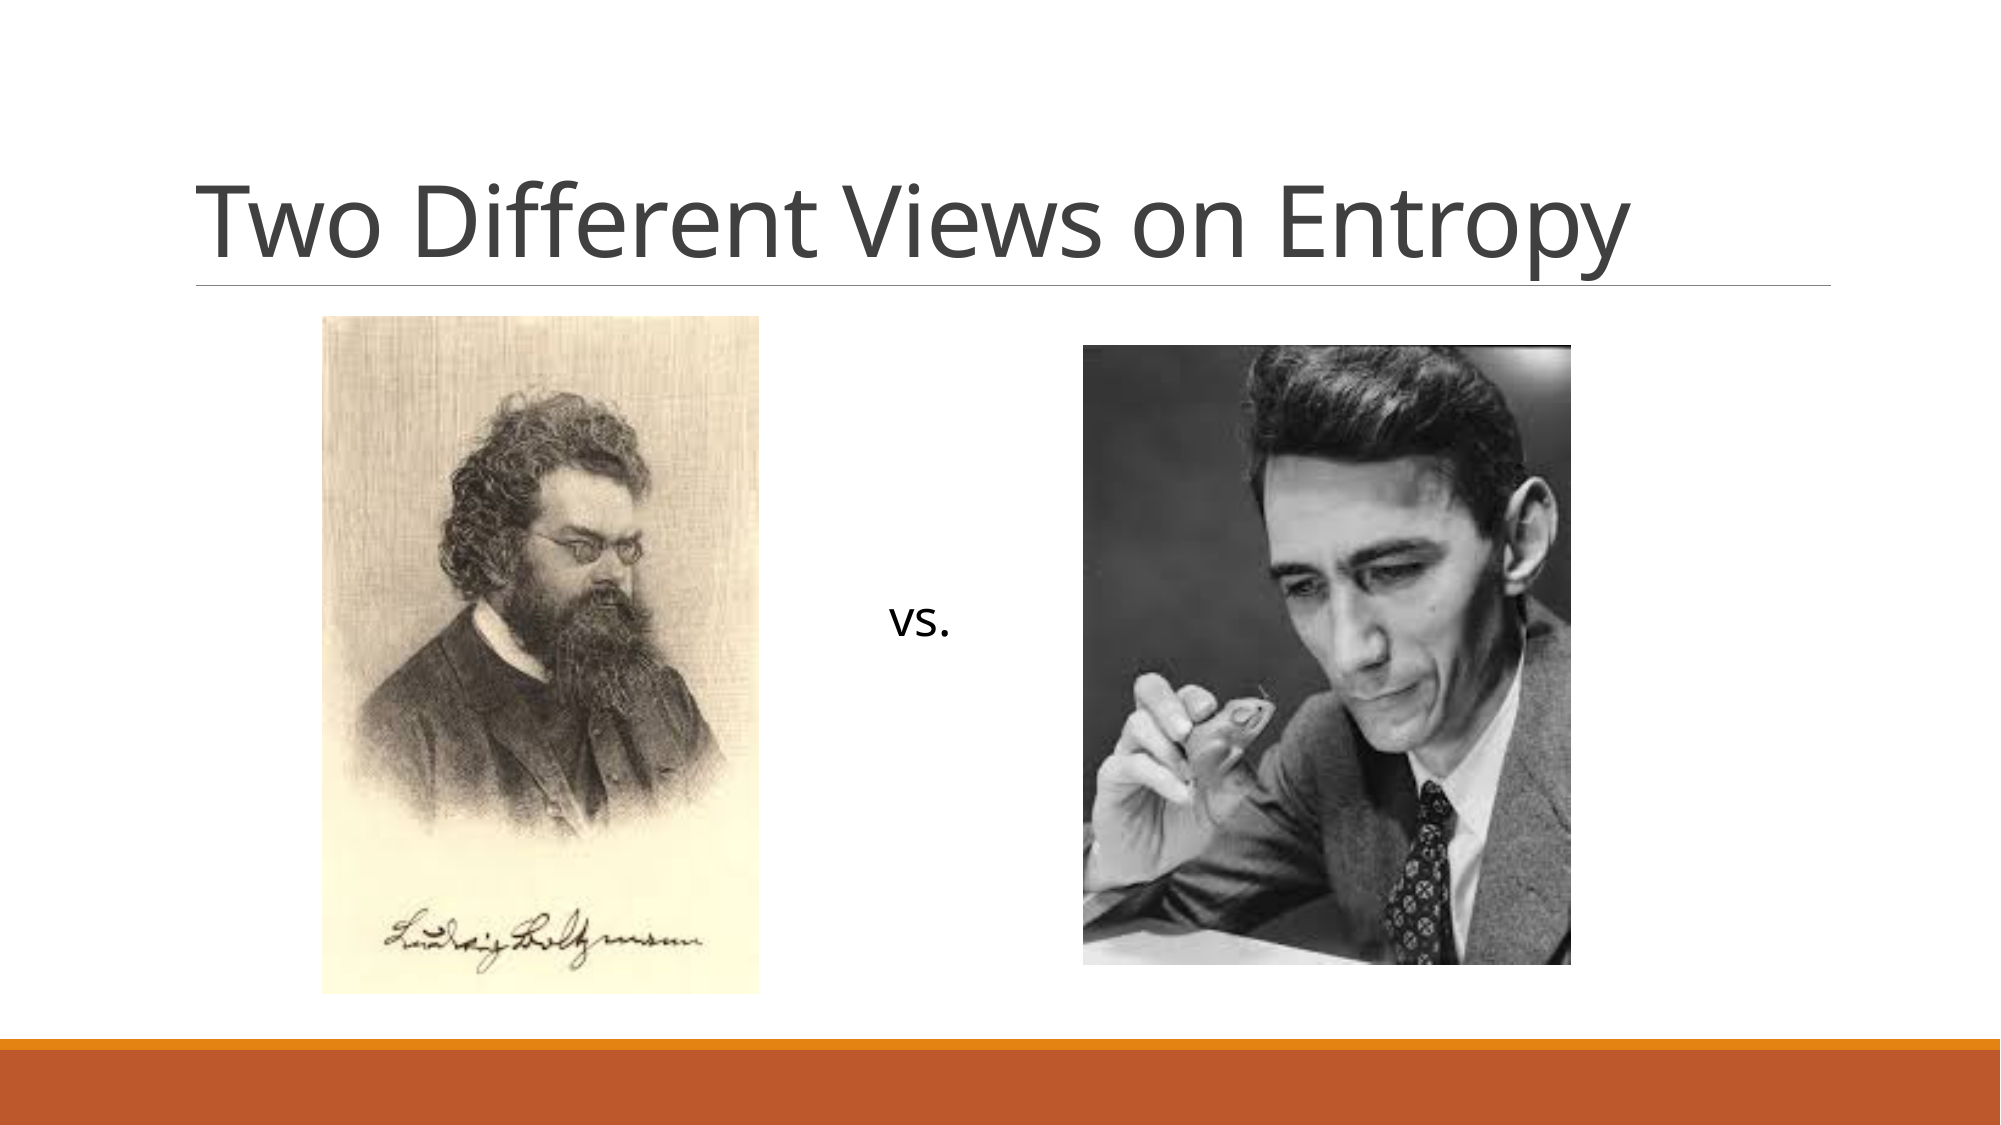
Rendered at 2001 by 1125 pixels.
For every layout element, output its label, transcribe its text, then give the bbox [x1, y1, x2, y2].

title Two Different Views on Entropy [180, 47, 1830, 285]
text_box vs. [874, 579, 968, 655]
picture [1082, 344, 1571, 966]
picture [322, 315, 759, 995]
